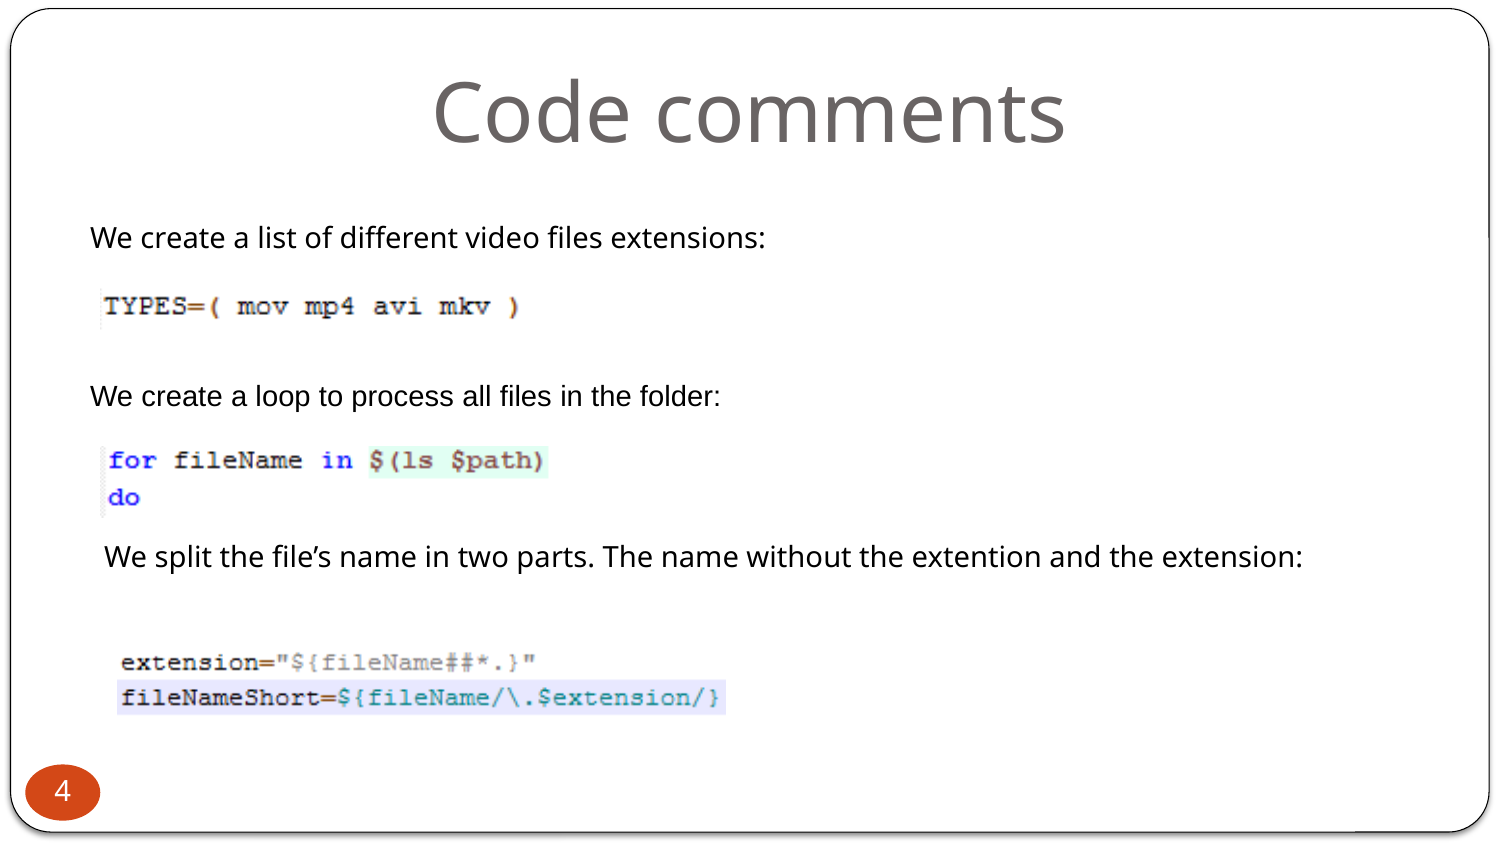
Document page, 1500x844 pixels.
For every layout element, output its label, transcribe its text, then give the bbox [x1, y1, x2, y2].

picture [100, 287, 532, 333]
picture [100, 446, 555, 518]
text_box We create a loop to process all files in the folder: [75, 361, 1374, 441]
title Code comments [75, 33, 1425, 175]
text_box We split the file’s name in two parts. The name without the extention and the extension: [89, 523, 1388, 603]
text_box 4 [25, 764, 101, 821]
list We create a list of different video files extensions: [75, 199, 1360, 258]
picture [116, 647, 726, 727]
